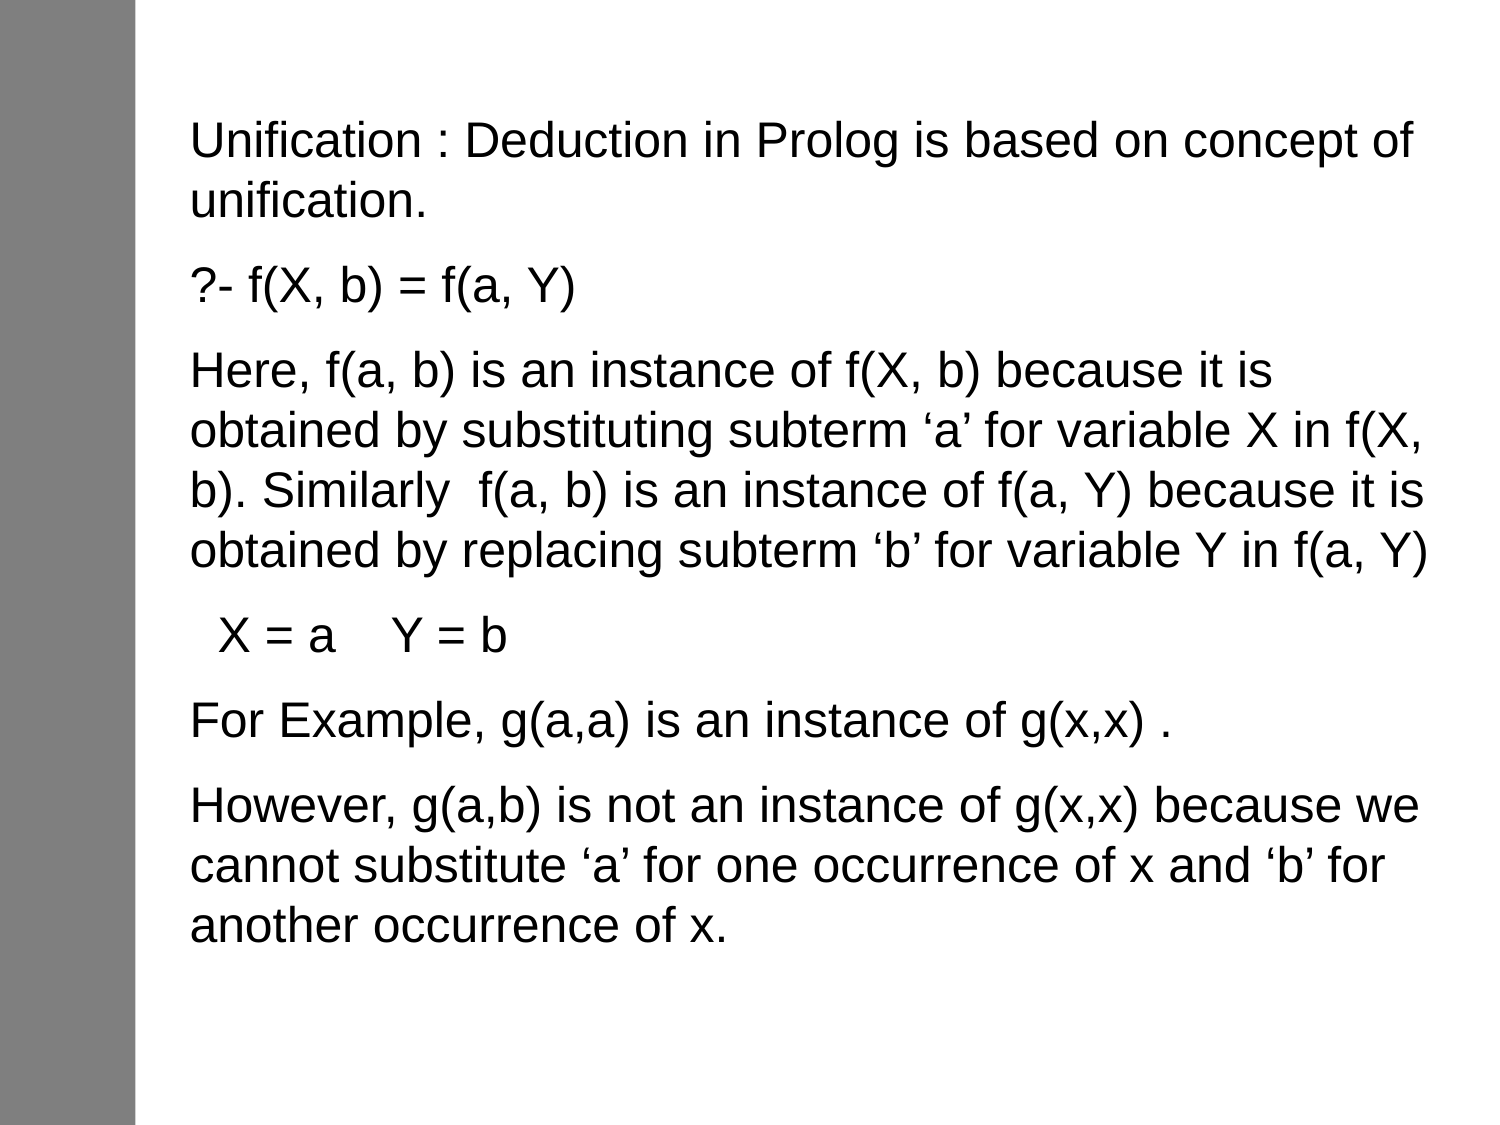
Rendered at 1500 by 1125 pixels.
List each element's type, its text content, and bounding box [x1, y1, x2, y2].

text_box Unification : Deduction in Prolog is based on concept of unification. ?- f(X, b) = f(a, Y) Here, f(a, b) is an instance of f(X, b) because it is obtained by substituting subterm ‘a’ for variable X in f(X, b). Similarly f(a, b) is an instance of f(a, Y) because it is obtained by replacing subterm ‘b’ for variable Y in f(a, Y) X = a Y = b For Example, g(a,a) is an instance of g(x,x) . However, g(a,b) is not an instance of g(x,x) because we cannot substitute ‘a’ for one occurrence of x and ‘b’ for another occurrence of x. [174, 99, 1450, 960]
